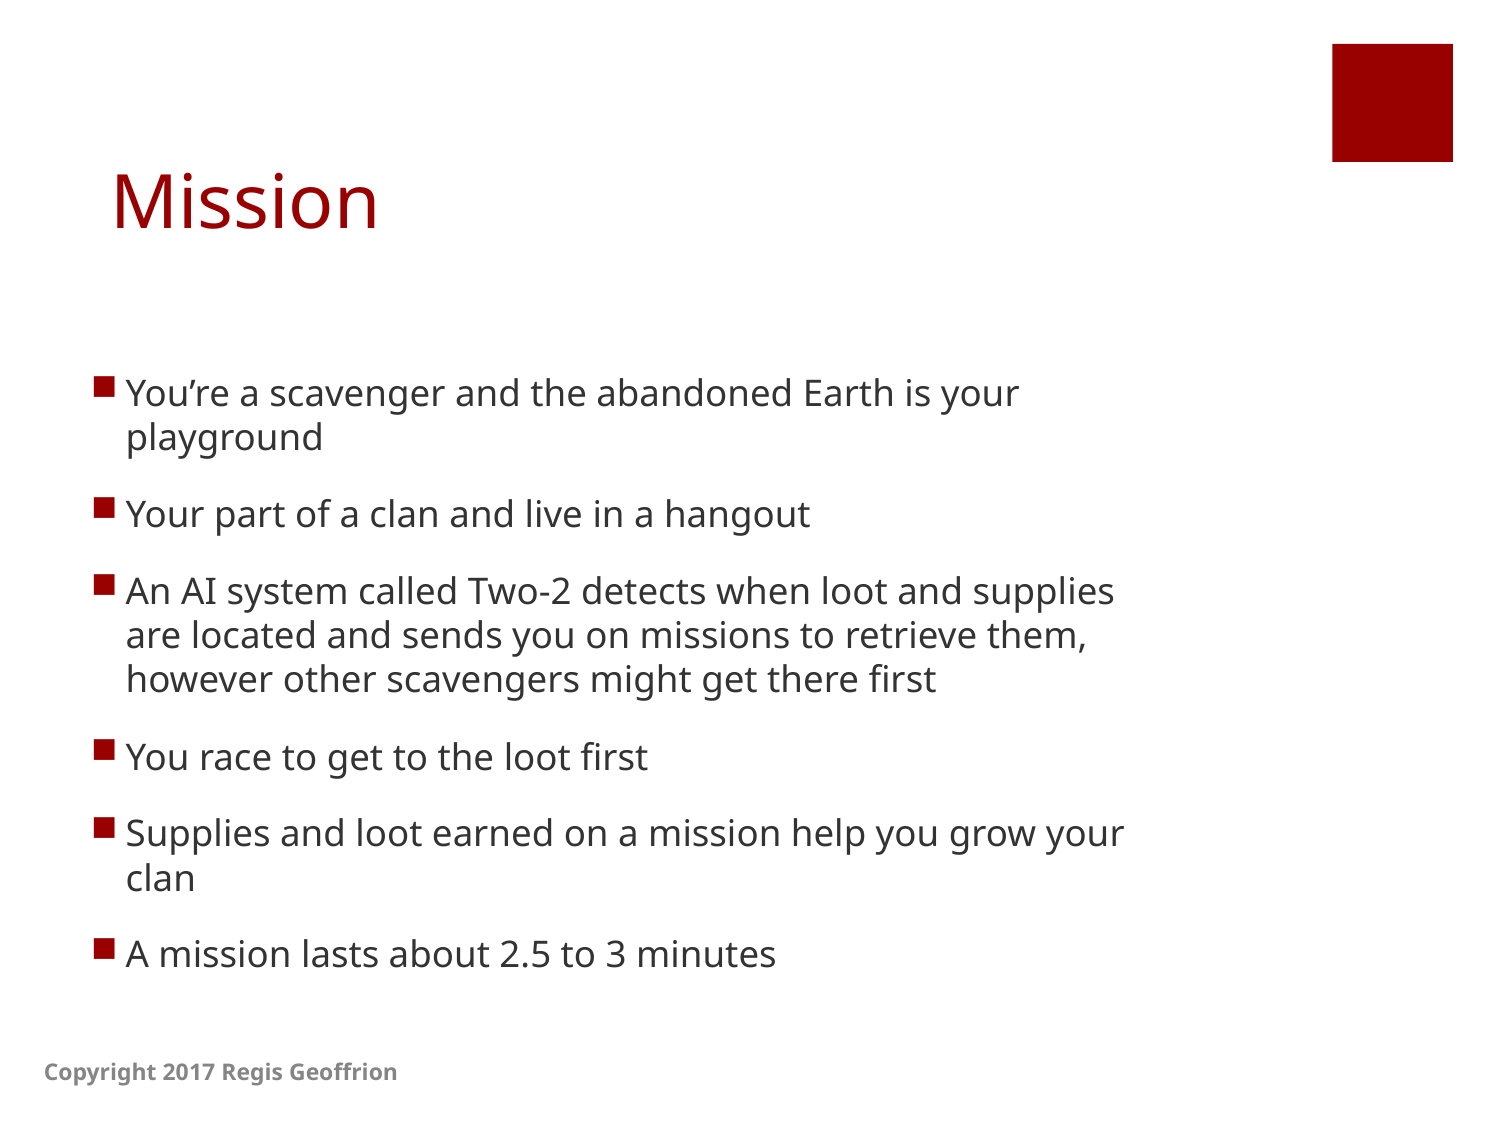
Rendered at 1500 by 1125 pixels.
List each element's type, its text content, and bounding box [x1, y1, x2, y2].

footer Copyright 2017 Regis Geoffrion [28, 1042, 1015, 1103]
list You’re a scavenger and the abandoned Earth is your playground Your part of a clan and live in a hangout An AI system called Two-2 detects when loot and supplies are located and sends you on missions to retrieve them, however other scavengers might get there first You race to get to the loot first Supplies and loot earned on a mission help you grow your clan A mission lasts about 2.5 to 3 minutes [75, 362, 1143, 1005]
title Mission [95, 63, 1163, 252]
